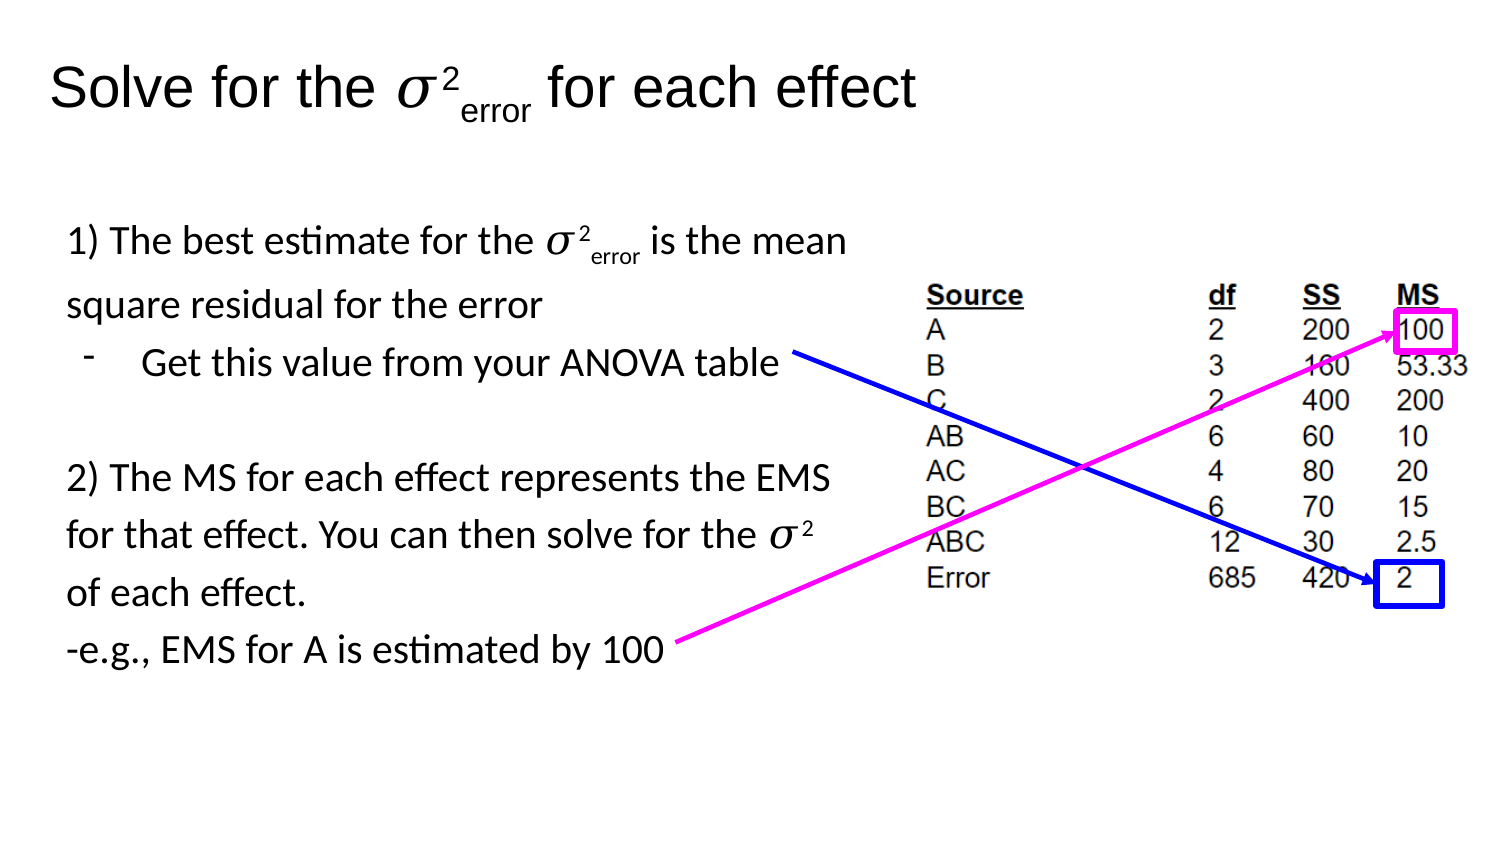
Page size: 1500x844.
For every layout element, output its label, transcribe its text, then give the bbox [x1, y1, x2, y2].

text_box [675, 331, 1397, 643]
picture [902, 259, 1500, 627]
title Solve for the 𝜎2error for each effect [34, 34, 1433, 129]
list 1) The best estimate for the 𝜎2error is the mean square residual for the error Get this value from your ANOVA table 2) The MS for each effect represents the EMS for that effect. You can then solve for the 𝜎2 of each effect. -e.g., EMS for A is estimated by 100 [51, 189, 870, 750]
